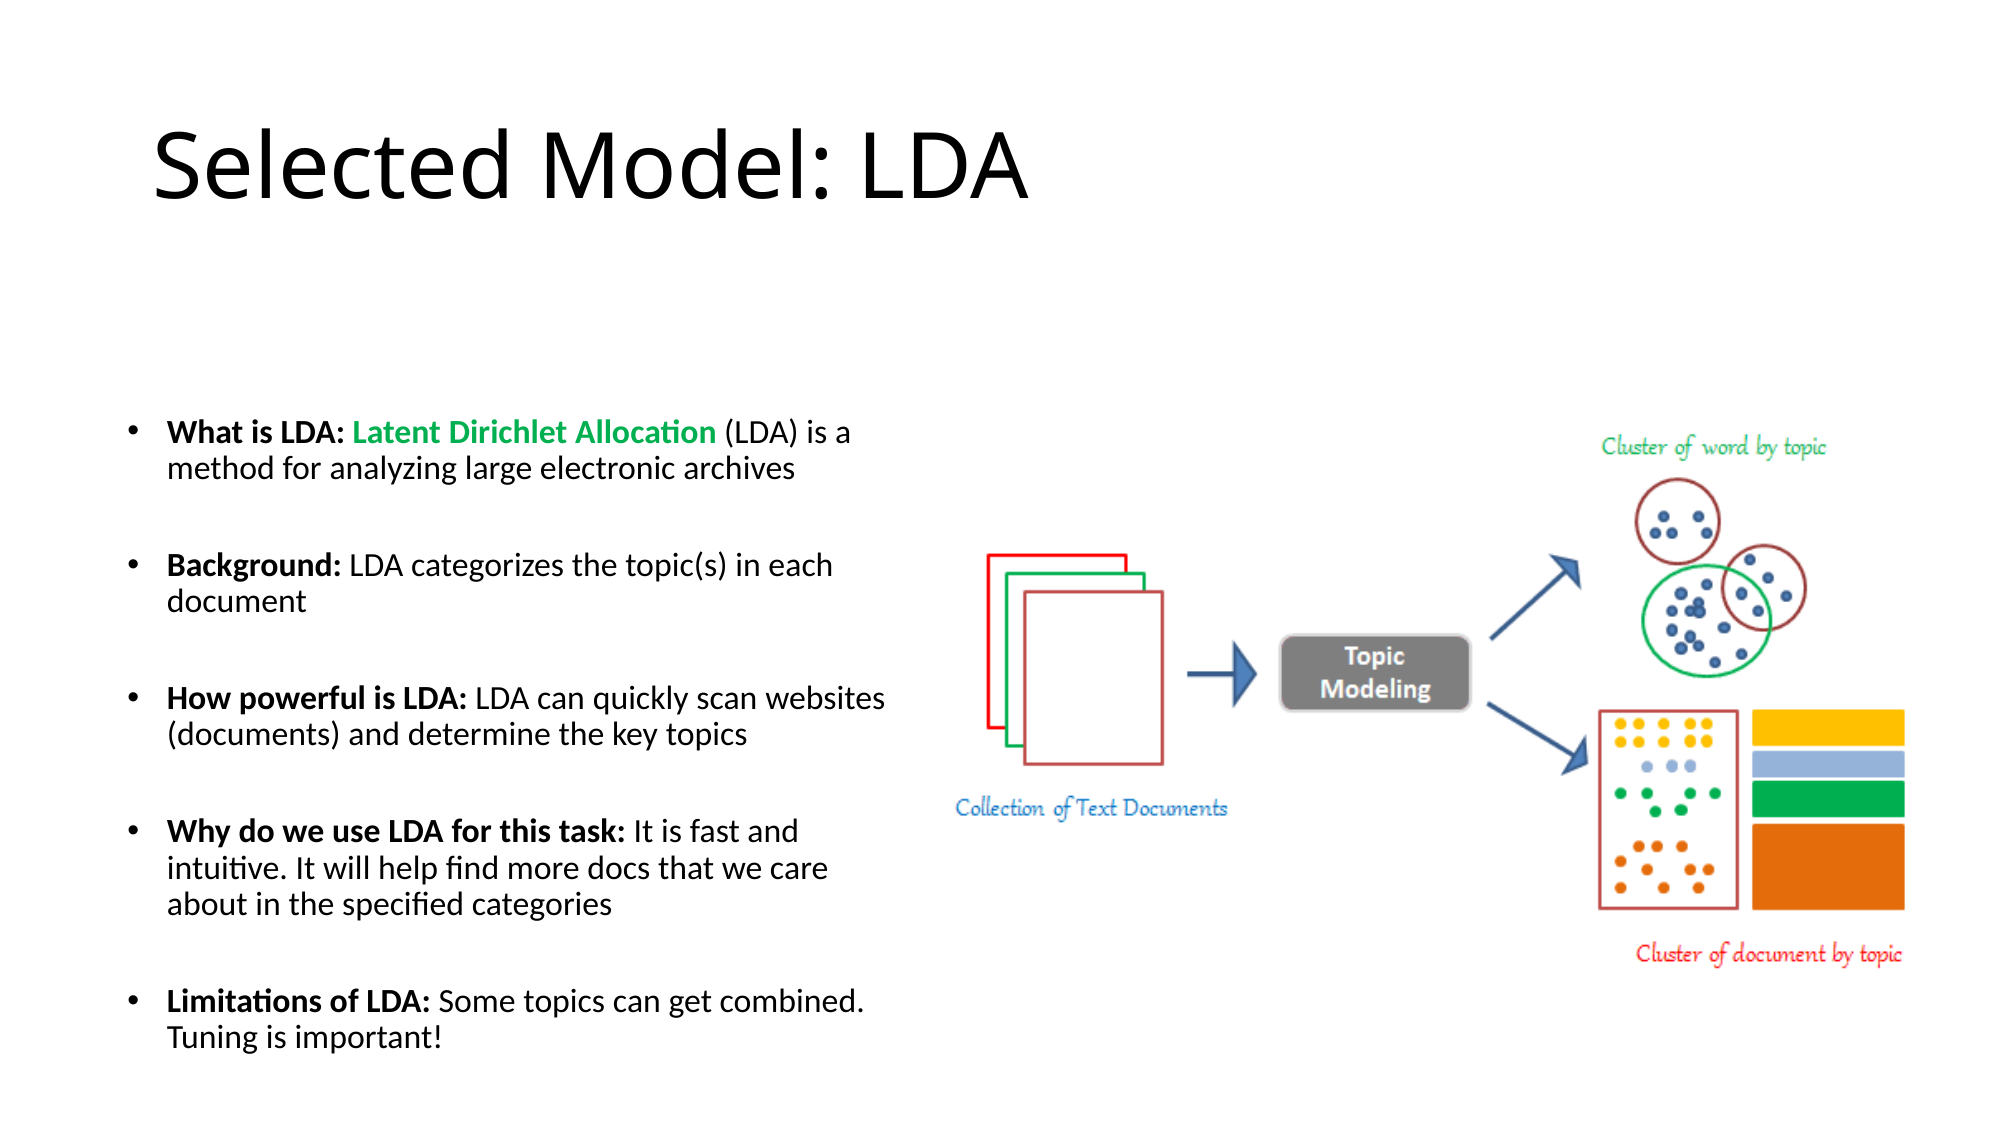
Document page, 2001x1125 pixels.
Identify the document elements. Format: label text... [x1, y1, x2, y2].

title Selected Model: LDA [137, 59, 1863, 278]
list What is LDA: Latent Dirichlet Allocation (LDA) is a method for analyzing large electronic archives Background: LDA categorizes the topic(s) in each document How powerful is LDA: LDA can quickly scan websites (documents) and determine the key topics Why do we use LDA for this task: It is fast and intuitive. It will help find more docs that we care about in the specified categories Limitations of LDA: Some topics can get combined. Tuning is important! [112, 406, 930, 1070]
picture [939, 423, 1910, 975]
